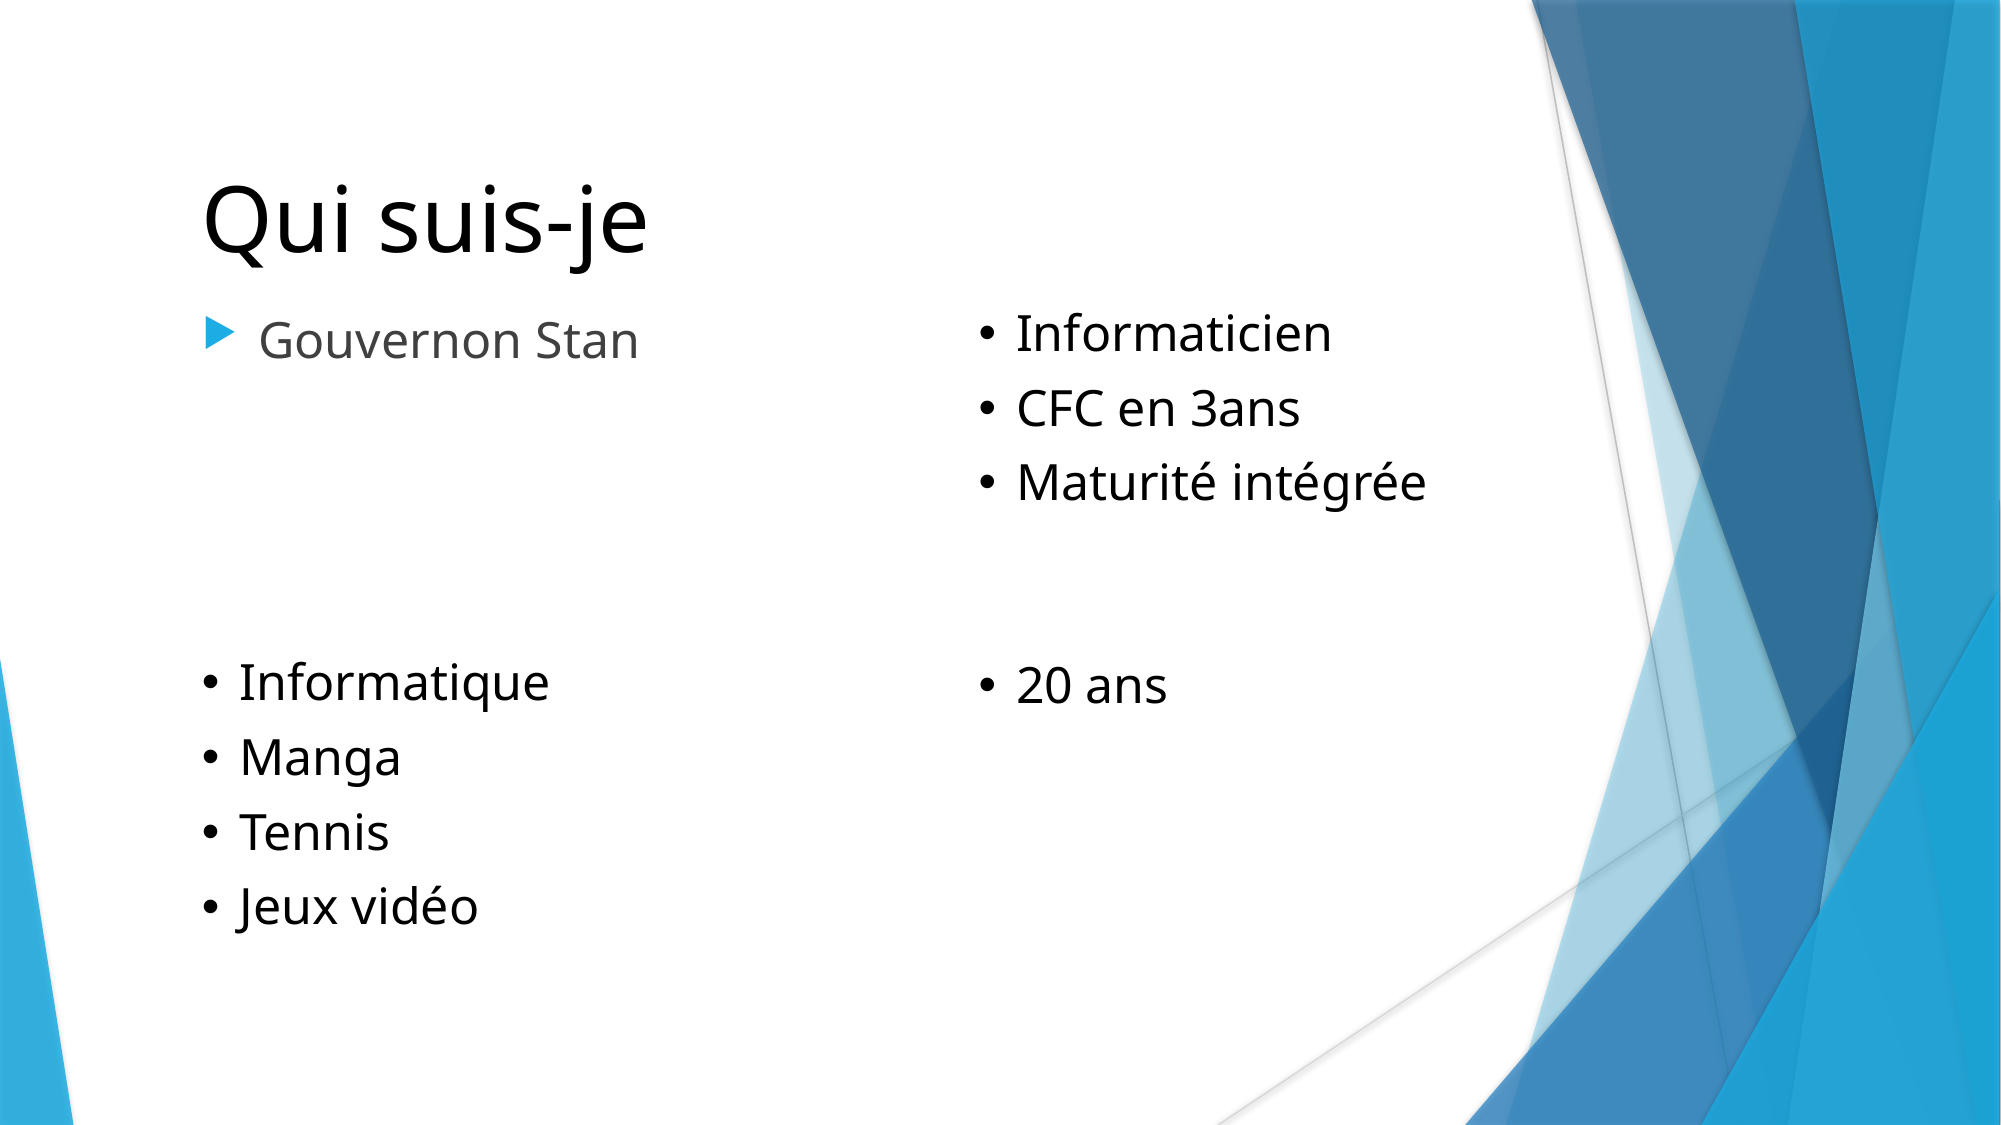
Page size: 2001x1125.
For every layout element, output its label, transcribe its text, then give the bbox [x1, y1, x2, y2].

text_box Informaticien CFC en 3ans Maturité intégrée [963, 300, 1827, 652]
text_box Qui suis-je [187, 101, 1813, 300]
text_box 20 ans [963, 652, 1827, 1005]
list Gouvernon Stan [187, 300, 963, 649]
text_box Informatique Manga Tennis Jeux vidéo [187, 649, 1050, 1002]
